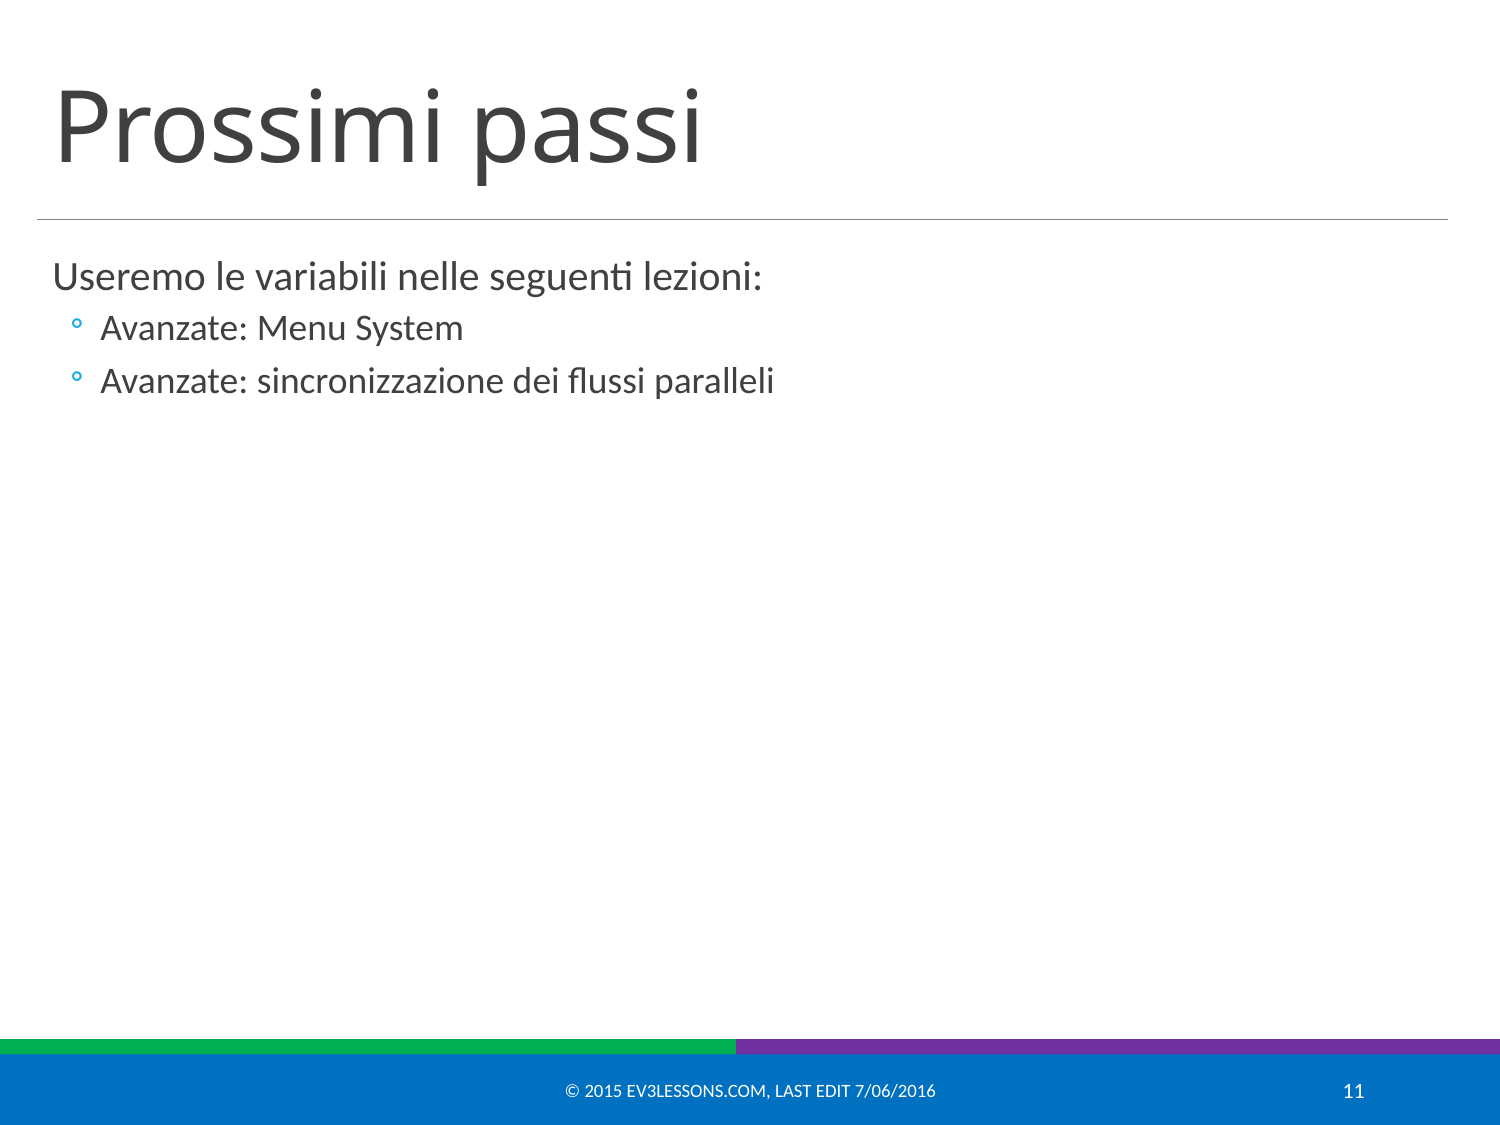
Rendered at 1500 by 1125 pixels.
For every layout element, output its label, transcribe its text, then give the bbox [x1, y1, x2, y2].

footer © 2015 EV3Lessons.com, Last edit 7/06/2016 [453, 1059, 1047, 1120]
slide_number 11 [1218, 1059, 1380, 1120]
list Useremo le variabili nelle seguenti lezioni: Avanzate: Menu System Avanzate: sincronizzazione dei flussi paralleli [37, 246, 1448, 1011]
title Prossimi passi [37, 47, 1448, 191]
